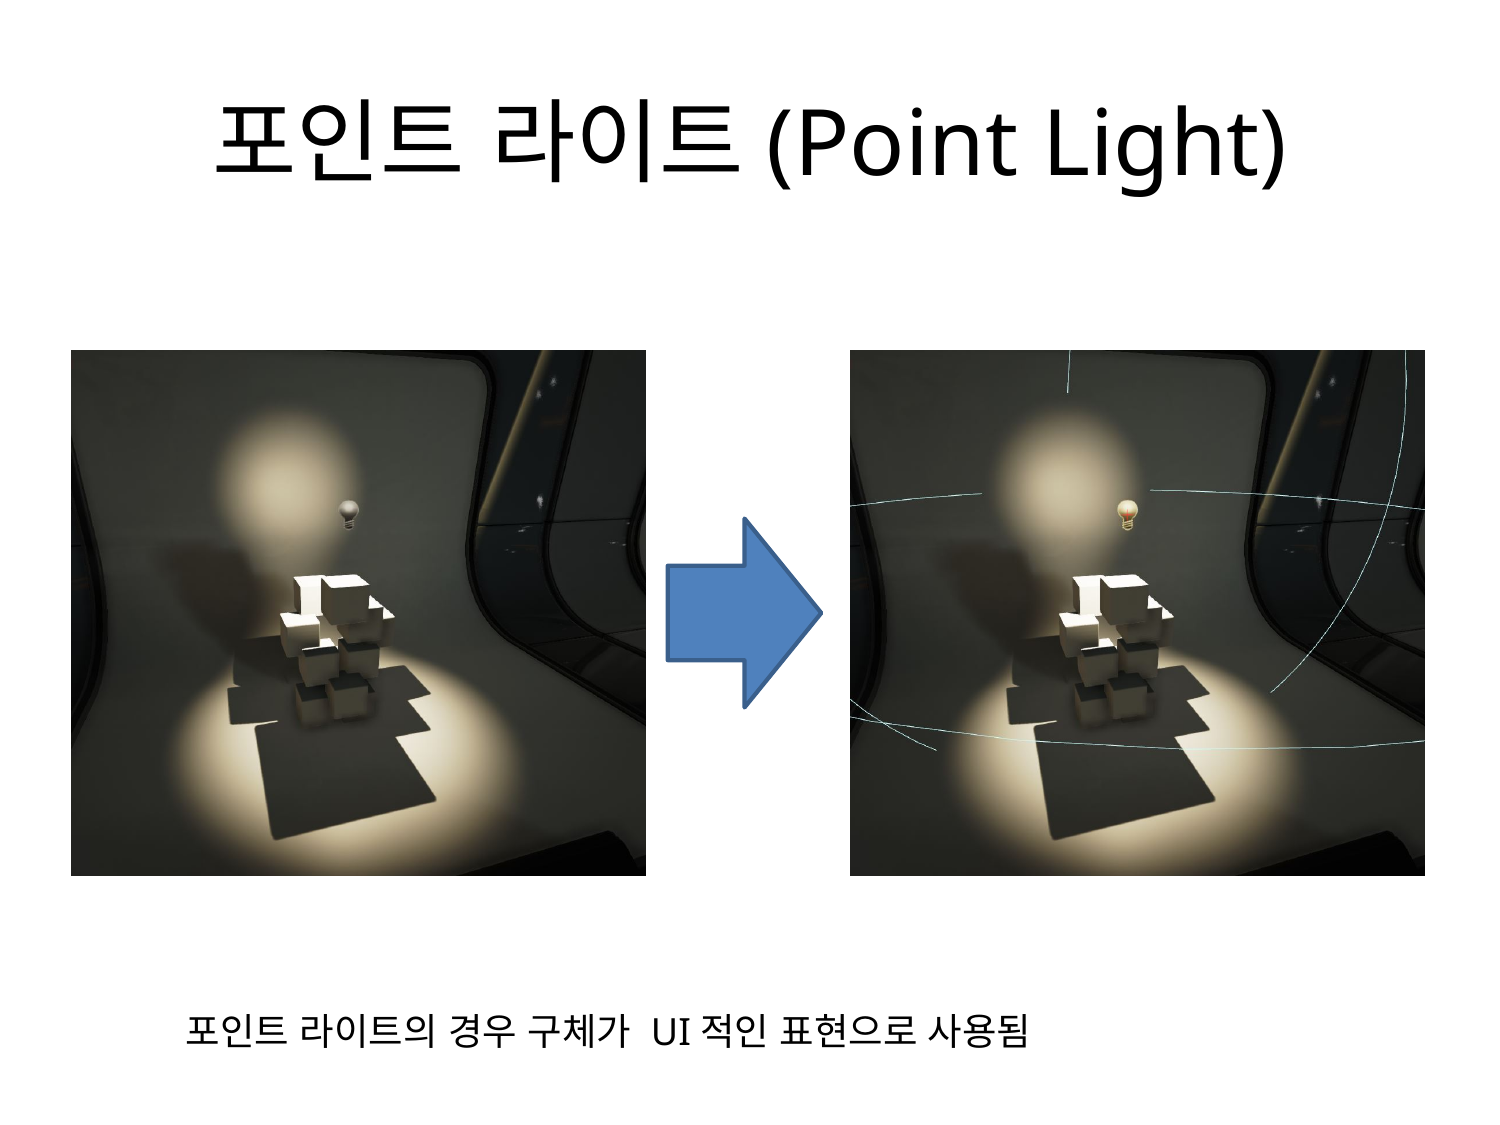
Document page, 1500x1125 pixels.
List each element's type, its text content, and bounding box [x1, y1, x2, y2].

picture [850, 349, 1426, 877]
text_box [665, 516, 823, 710]
title 포인트 라이트(Point Light) [75, 45, 1425, 233]
text_box 포인트 라이트의 경우 구체가 UI적인 표현으로 사용됨 [171, 1000, 1329, 1061]
picture [70, 349, 646, 877]
